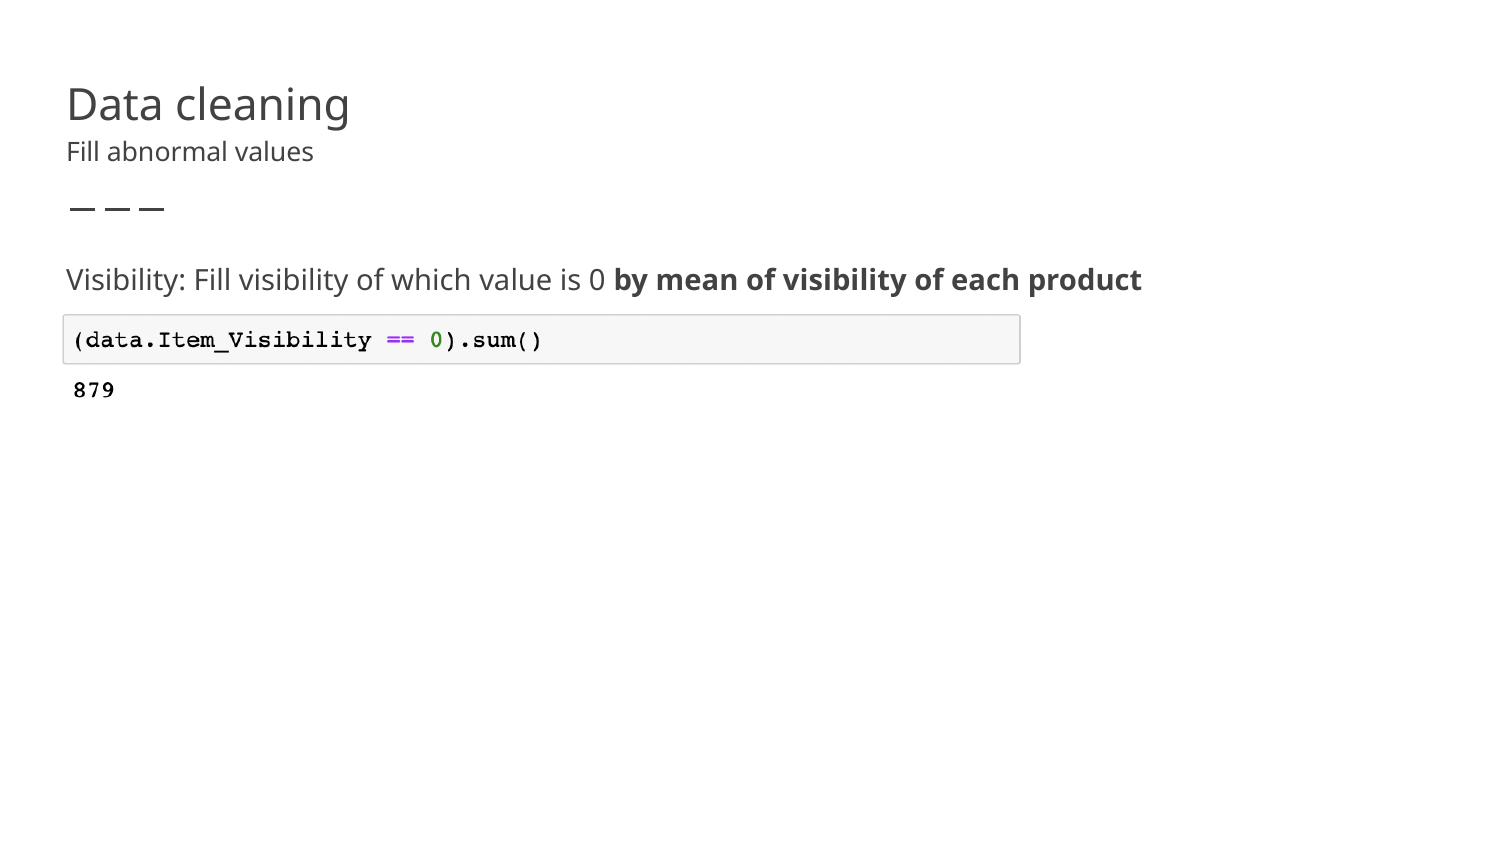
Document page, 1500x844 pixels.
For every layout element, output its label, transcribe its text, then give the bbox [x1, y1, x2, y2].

list Visibility: Fill visibility of which value is 0 by mean of visibility of each product [51, 240, 1449, 318]
picture [50, 304, 1027, 414]
title Data cleaning Fill abnormal values [51, 61, 1449, 182]
